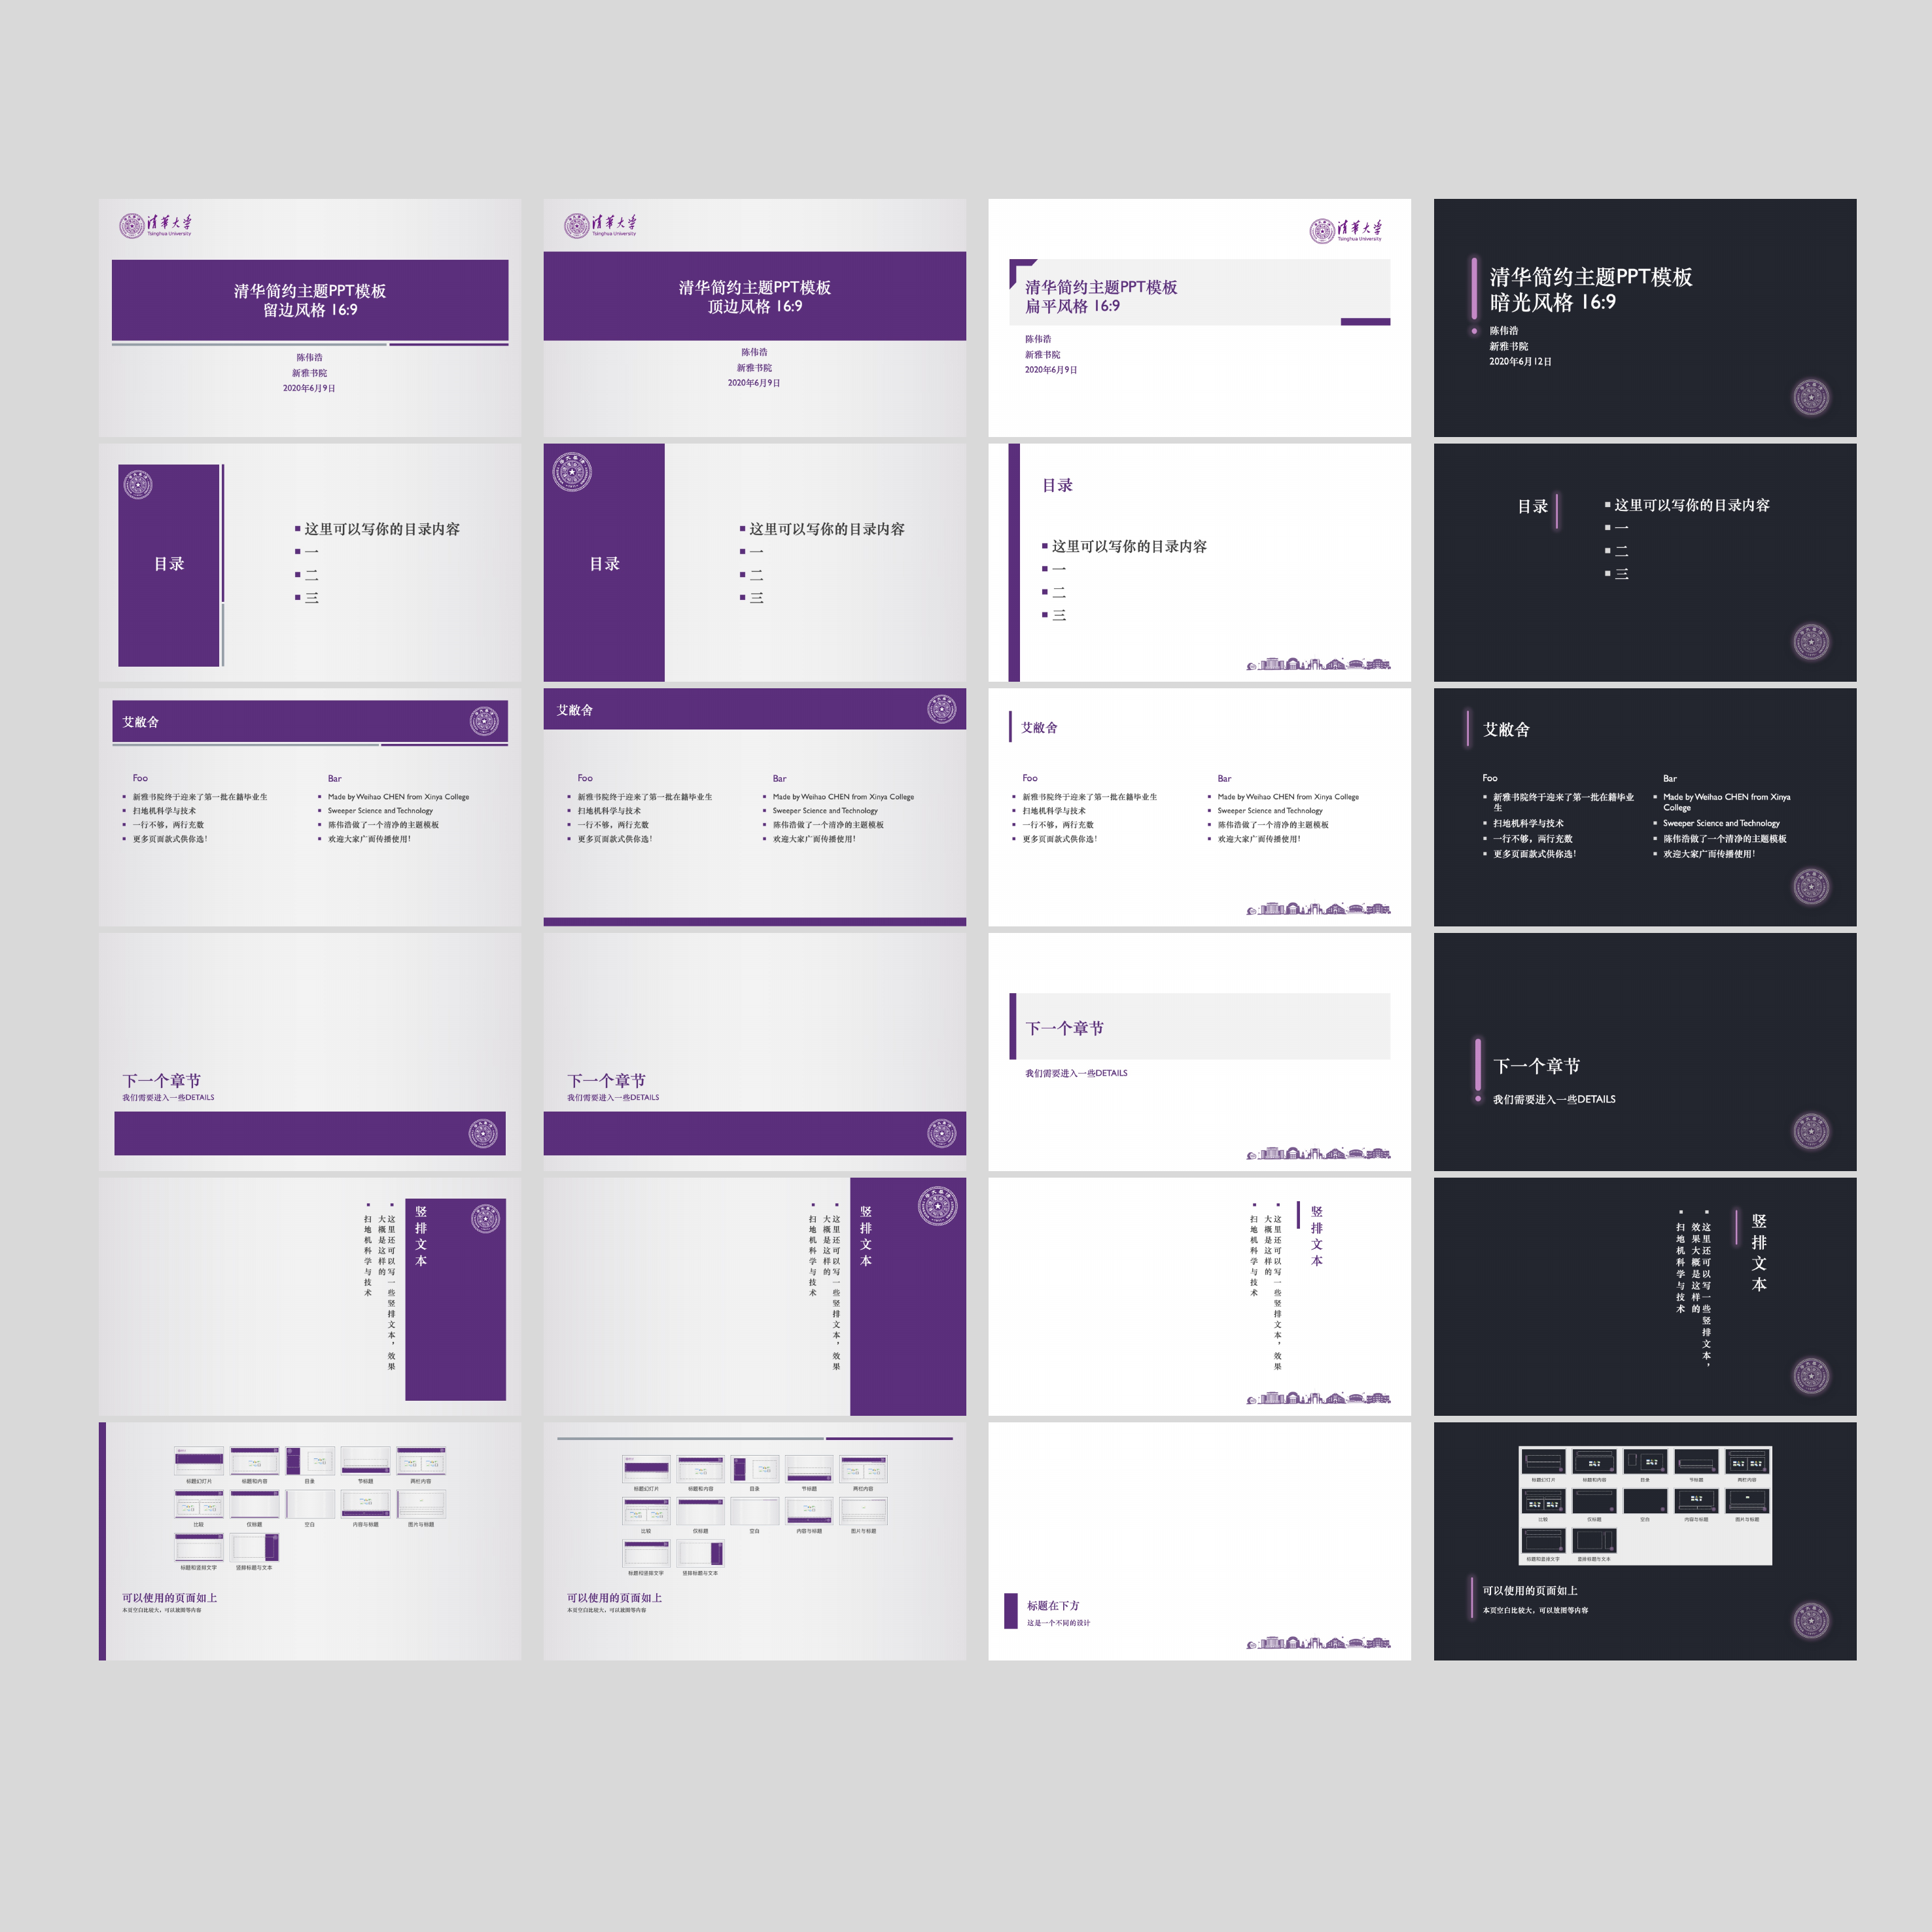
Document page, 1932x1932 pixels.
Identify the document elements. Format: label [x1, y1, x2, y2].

picture [1434, 1178, 1857, 1416]
picture [98, 688, 521, 926]
picture [544, 1422, 966, 1660]
picture [1434, 199, 1857, 437]
picture [544, 199, 966, 437]
picture [989, 933, 1411, 1171]
picture [544, 933, 966, 1171]
picture [989, 688, 1411, 926]
picture [989, 444, 1411, 682]
picture [1434, 1422, 1857, 1660]
picture [98, 1178, 521, 1416]
picture [989, 1178, 1411, 1416]
picture [544, 1178, 966, 1416]
picture [989, 199, 1411, 437]
picture [544, 444, 966, 682]
picture [98, 199, 521, 437]
picture [989, 1422, 1411, 1660]
picture [98, 444, 521, 682]
picture [1434, 444, 1857, 682]
picture [1434, 688, 1857, 926]
picture [1434, 933, 1857, 1171]
picture [98, 933, 521, 1171]
picture [98, 1422, 521, 1660]
picture [544, 688, 966, 926]
